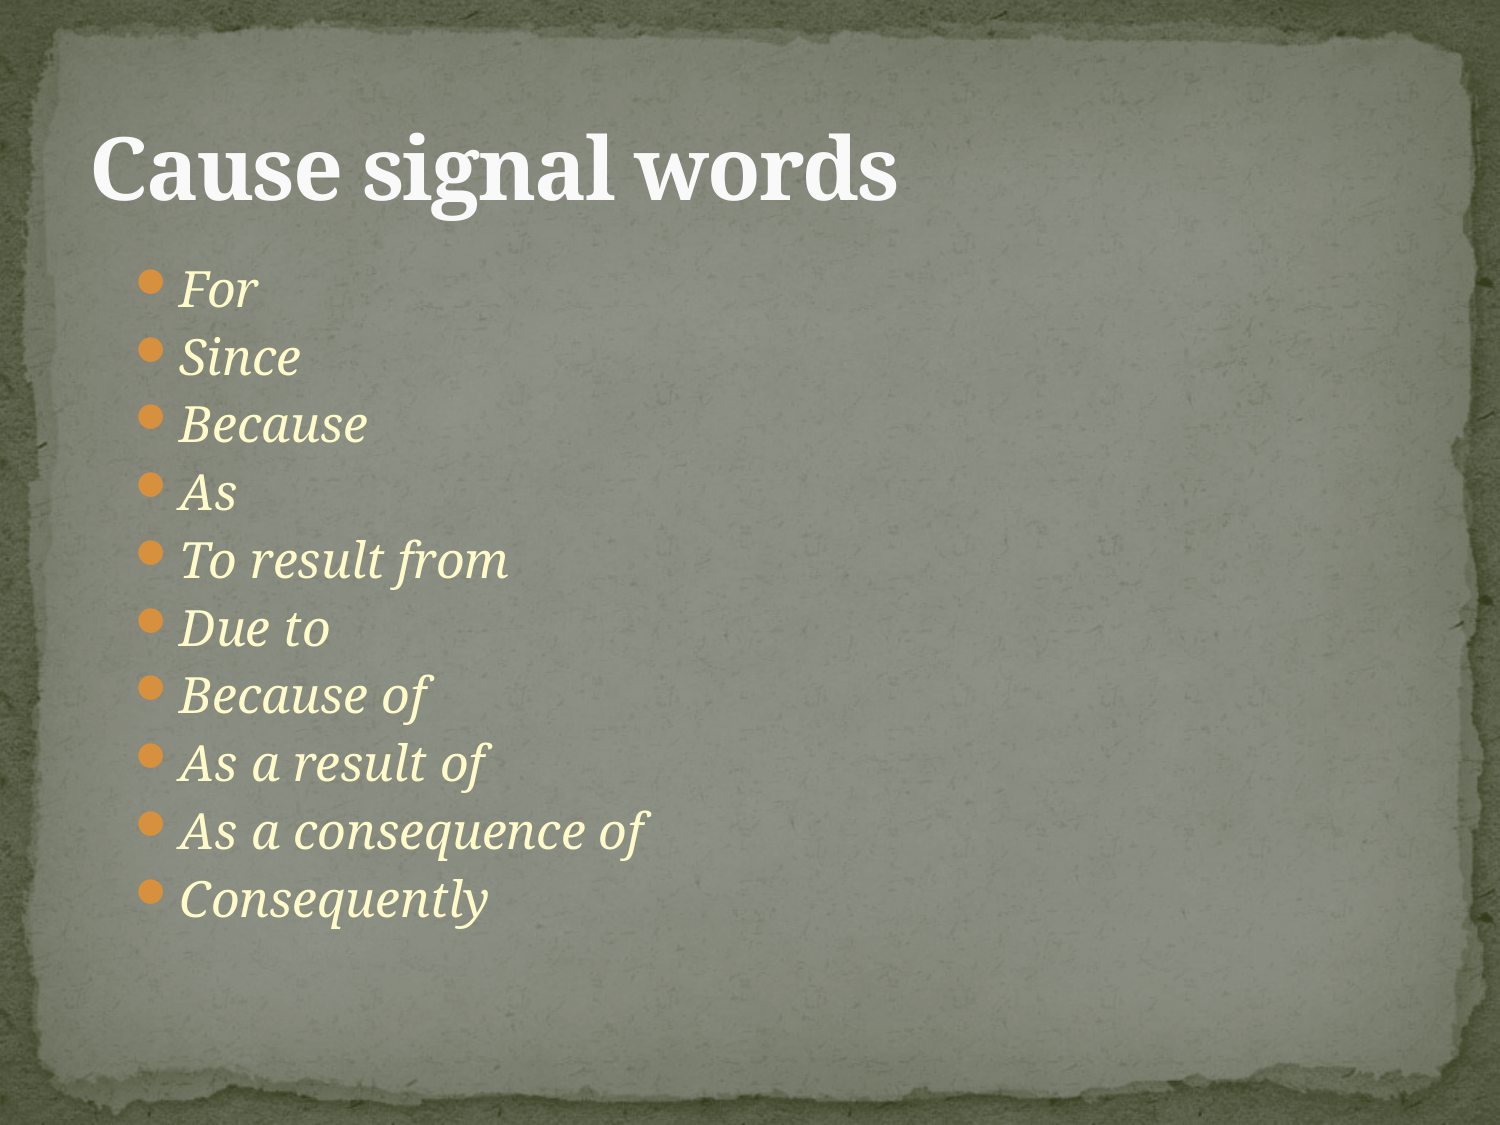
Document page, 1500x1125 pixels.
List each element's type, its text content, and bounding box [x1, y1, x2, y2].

title Cause signal words [74, 24, 1425, 225]
list For Since Because As To result from Due to Because of As a result of As a consequence of Consequently [75, 249, 1425, 1000]
